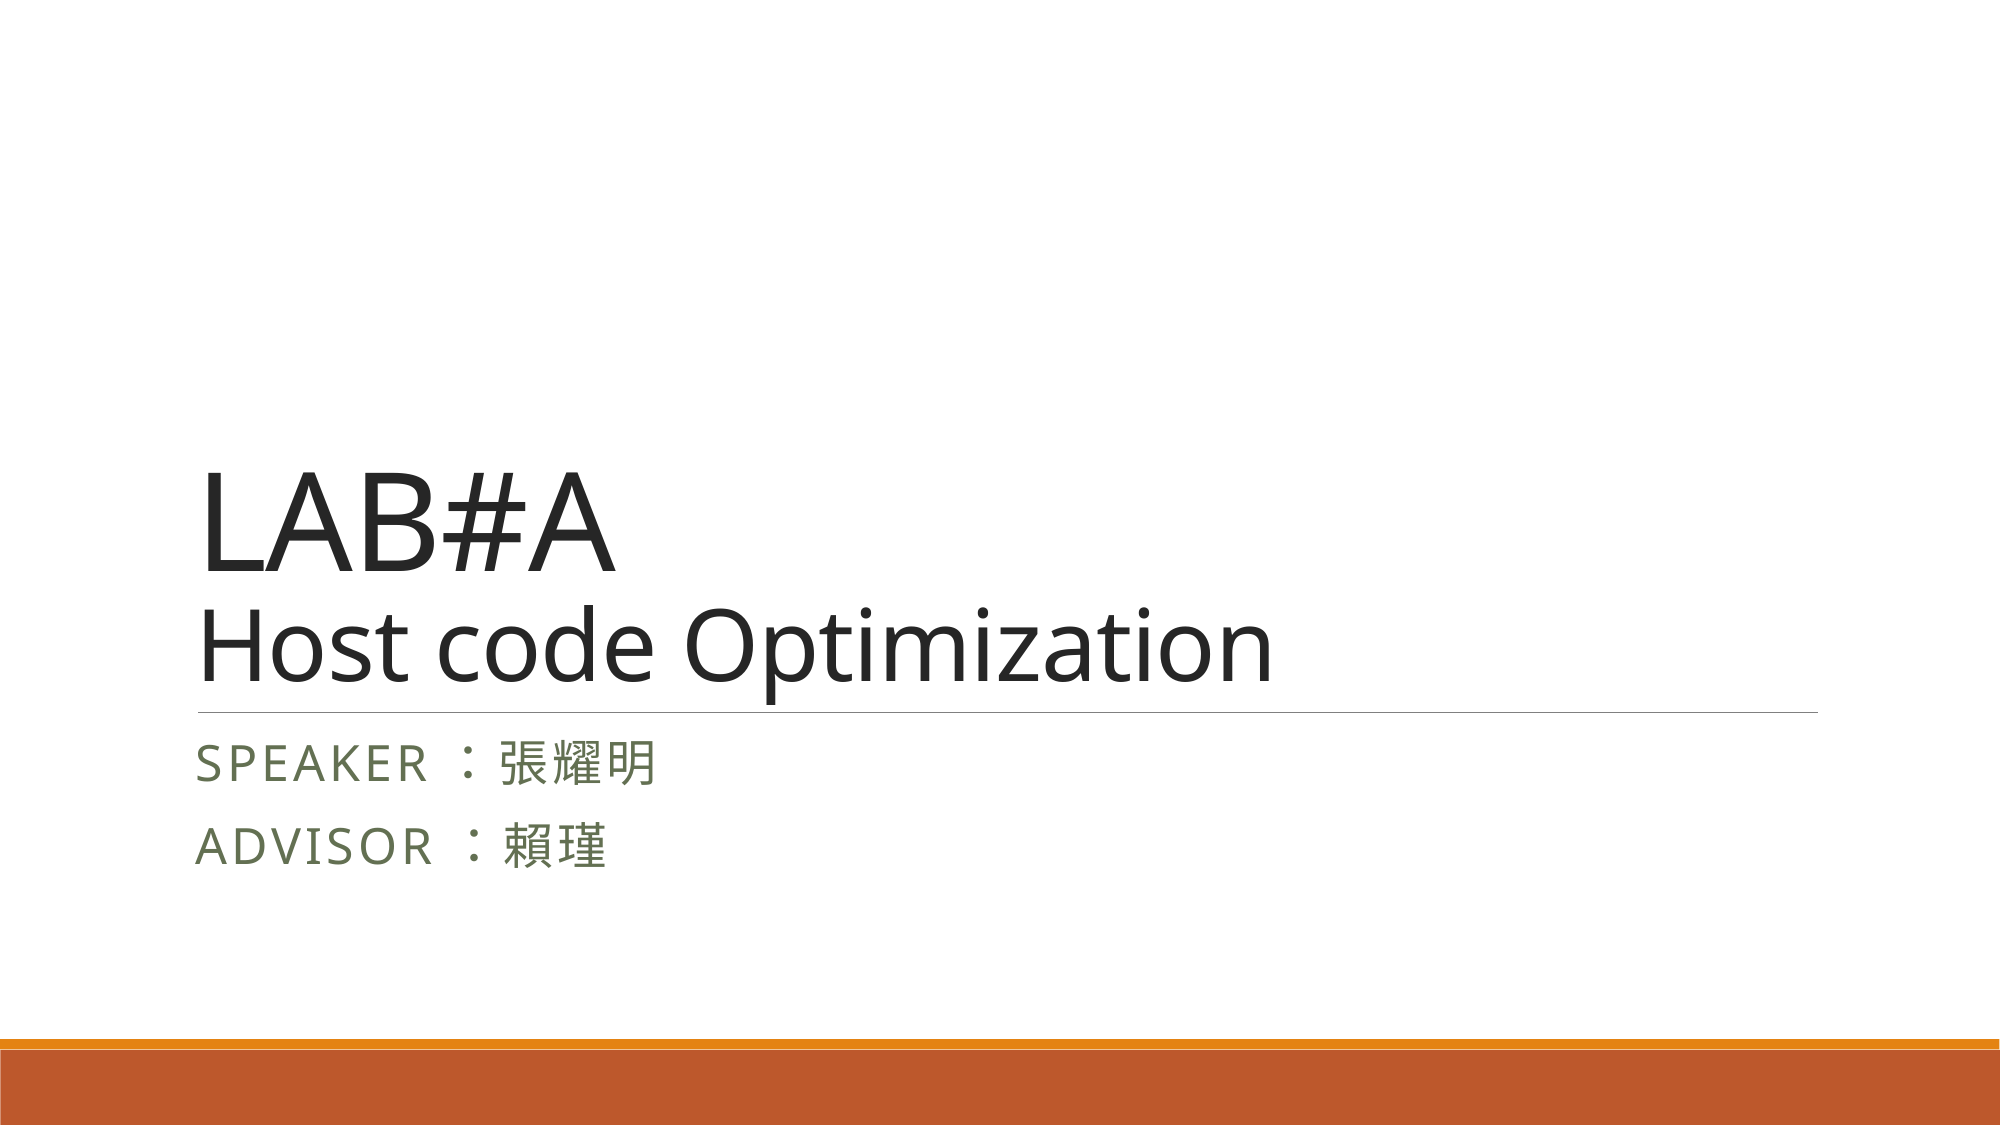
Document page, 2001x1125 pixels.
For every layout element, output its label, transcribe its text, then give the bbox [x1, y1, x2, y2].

subtitle speaker：張耀明 advisor：賴瑾 [180, 730, 1831, 919]
title LAB#A Host code Optimization [180, 124, 1830, 710]
